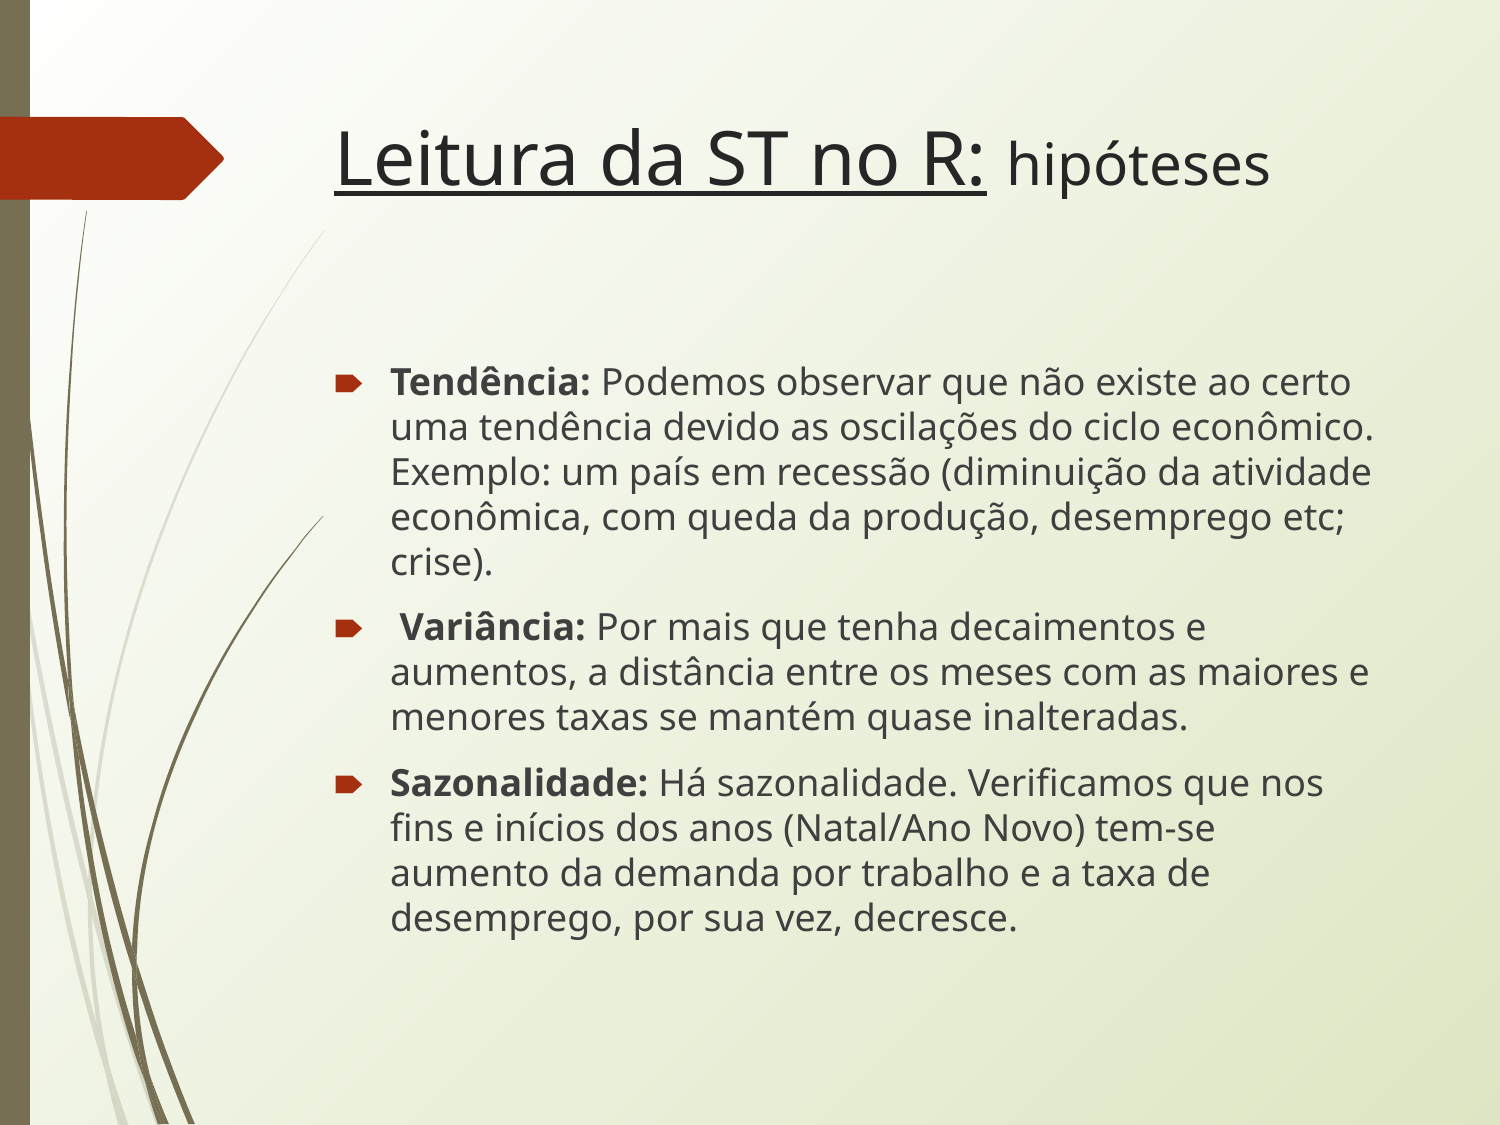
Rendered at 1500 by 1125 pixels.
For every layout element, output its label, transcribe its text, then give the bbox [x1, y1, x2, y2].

title Leitura da ST no R: hipóteses [319, 102, 1400, 313]
list Tendência: Podemos observar que não existe ao certo uma tendência devido as oscilações do ciclo econômico. Exemplo: um país em recessão (diminuição da atividade econômica, com queda da produção, desemprego etc; crise). Variância: Por mais que tenha decaimentos e aumentos, a distância entre os meses com as maiores e menores taxas se mantém quase inalteradas. Sazonalidade: Há sazonalidade. Verificamos que nos fins e inícios dos anos (Natal/Ano Novo) tem-se aumento da demanda por trabalho e a taxa de desemprego, por sua vez, decresce. [318, 350, 1400, 970]
